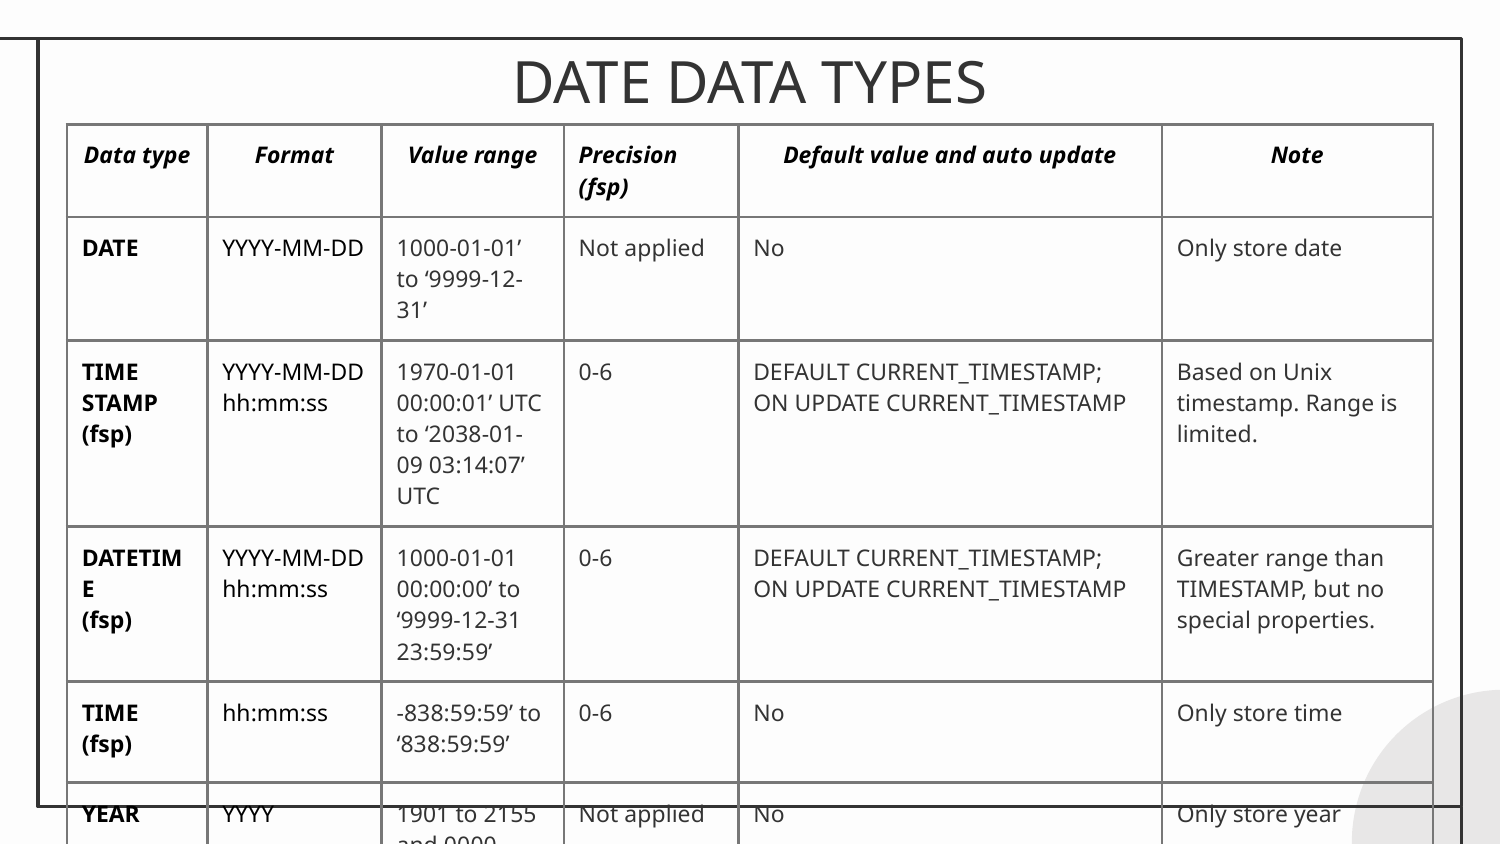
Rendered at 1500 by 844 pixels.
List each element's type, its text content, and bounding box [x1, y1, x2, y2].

title DATE DATA TYPES [118, 30, 1382, 123]
table_cell 0-6 [565, 528, 737, 680]
table_cell 1000-01-01 00:00:00’ to ‘9999-12-31 23:59:59’ [383, 528, 563, 680]
table_cell TIME (fsp) [68, 683, 206, 781]
table_cell 0-6 [565, 342, 737, 525]
table_cell -838:59:59’ to ‘838:59:59’ [383, 683, 563, 781]
table_cell YYYY-MM-DD hh:mm:ss [209, 528, 380, 680]
table_cell Not applied [565, 784, 737, 844]
table_cell hh:mm:ss [209, 683, 380, 781]
table_cell 1901 to 2155 and 0000 [383, 784, 563, 844]
table_cell Based on Unix timestamp. Range is limited. [1163, 342, 1432, 525]
table_header Default value and auto update [740, 126, 1161, 216]
table_cell YYYY-MM-DD [209, 218, 380, 339]
table_header Format [209, 126, 380, 216]
table_cell 0-6 [565, 683, 737, 781]
table_cell 1970-01-01 00:00:01’ UTC to ‘2038-01-09 03:14:07’ UTC [383, 342, 563, 525]
table_cell 1000-01-01’ to ‘9999-12-31’ [383, 218, 563, 339]
table_cell No [740, 784, 1161, 844]
table_cell Greater range than TIMESTAMP, but no special properties. [1163, 528, 1432, 680]
table_cell TIME STAMP (fsp) [68, 342, 206, 525]
table_cell No [740, 683, 1161, 781]
table_cell No [740, 218, 1161, 339]
table_cell DATETIME (fsp) [68, 528, 206, 680]
table_cell Only store date [1163, 218, 1432, 339]
table_cell Not applied [565, 218, 737, 339]
table_cell YYYY-MM-DD hh:mm:ss [209, 342, 380, 525]
table_cell DEFAULT CURRENT_TIMESTAMP; ON UPDATE CURRENT_TIMESTAMP [740, 342, 1161, 525]
table_header Precision (fsp) [565, 126, 737, 216]
table_header Value range [383, 126, 563, 216]
table_header Note [1163, 126, 1432, 216]
table_cell YEAR [68, 784, 206, 844]
table_cell DEFAULT CURRENT_TIMESTAMP; ON UPDATE CURRENT_TIMESTAMP [740, 528, 1161, 680]
table_cell Only store time [1163, 683, 1432, 781]
table_cell Only store year [1163, 784, 1432, 844]
table_cell YYYY [209, 784, 380, 844]
table_cell DATE [68, 218, 206, 339]
table_header Data type [68, 126, 206, 216]
